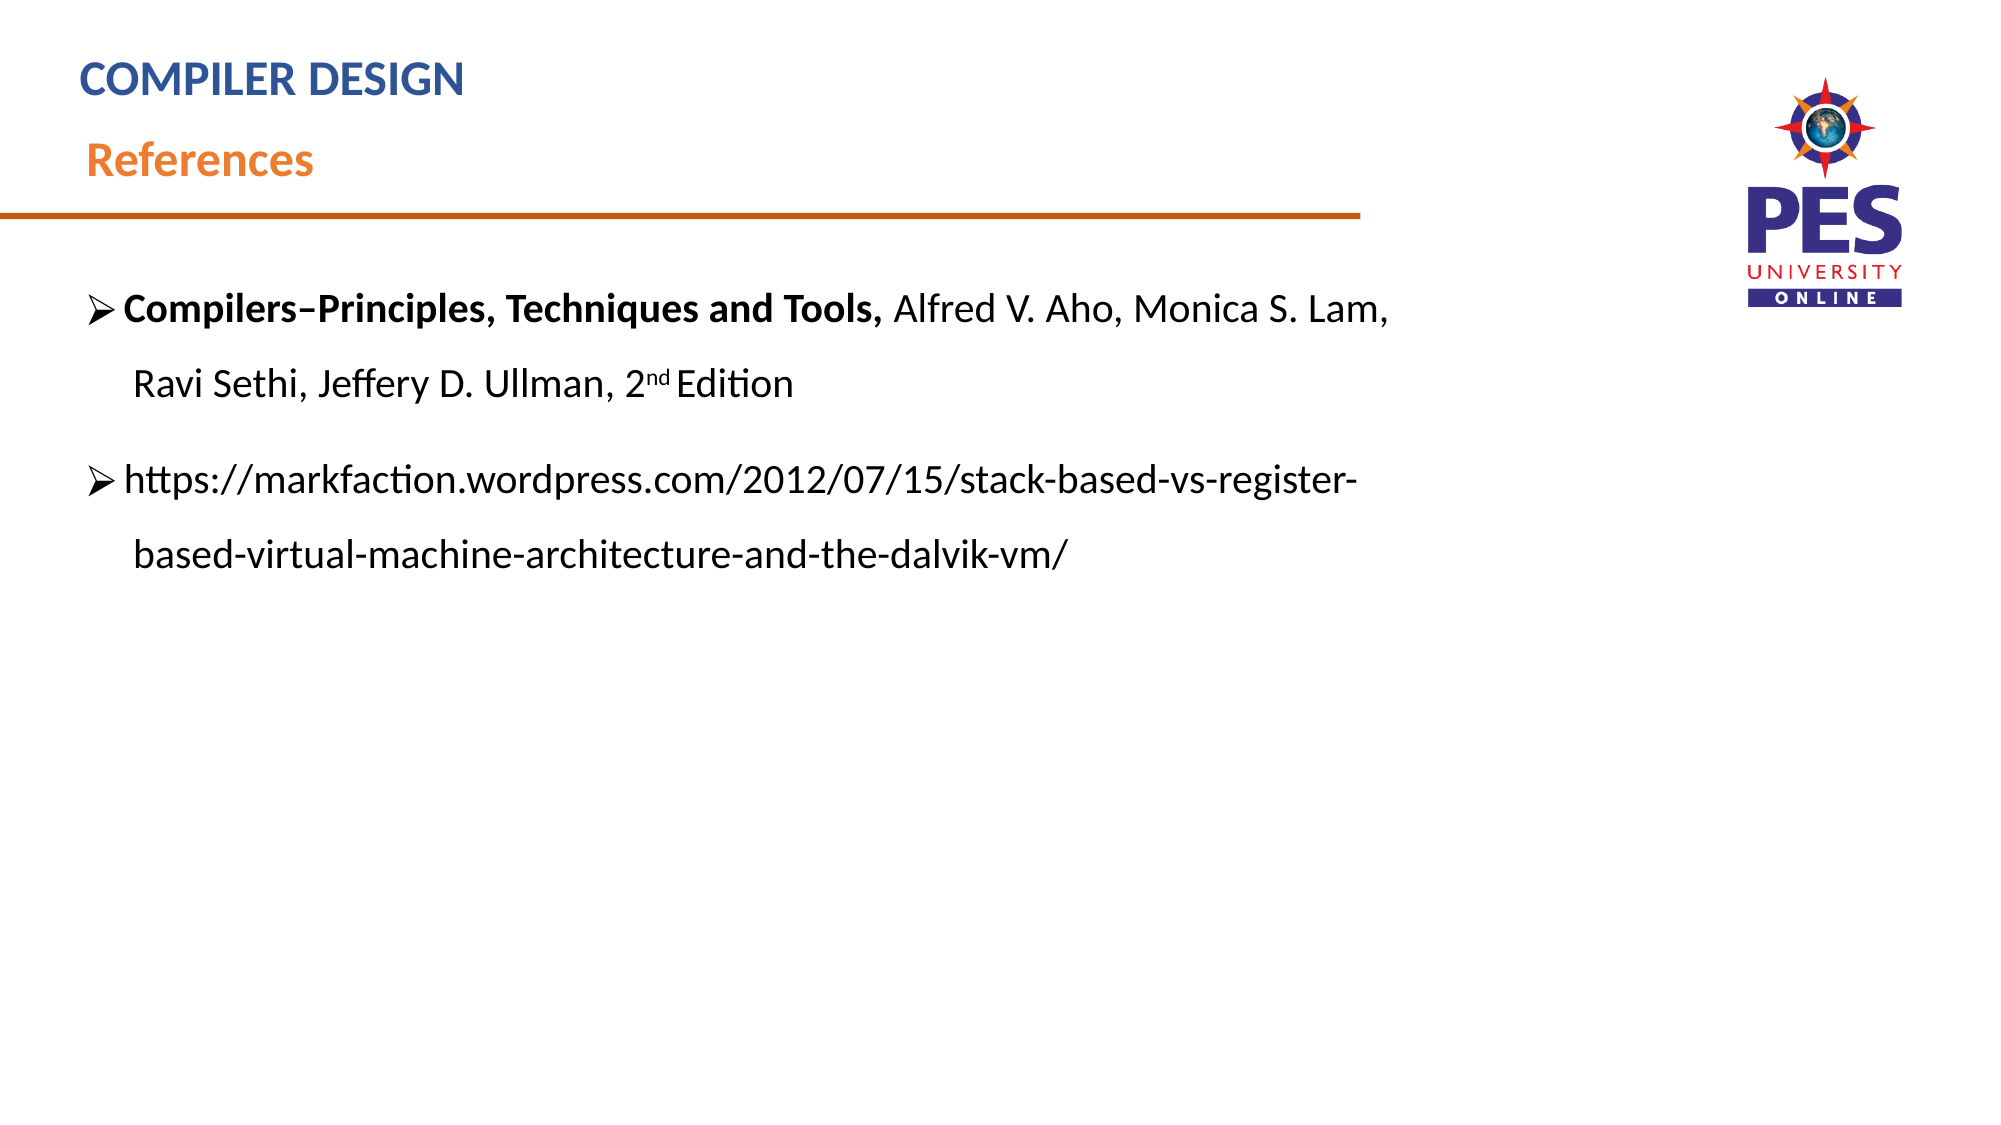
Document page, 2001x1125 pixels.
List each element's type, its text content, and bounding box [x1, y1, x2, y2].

title COMPILER DESIGN [77, 43, 468, 234]
text_box References Compilers–Principles, Techniques and Tools, Alfred V. Aho, Monica S. Lam, Ravi Sethi, Jeffery D. Ullman, 2nd Edition https://markfaction.wordpress.com/2012/07/15/stack-based-vs-register- based-virtual-machine-architecture-and-the-dalvik-vm/ [75, 124, 1407, 577]
picture [1748, 77, 1902, 307]
